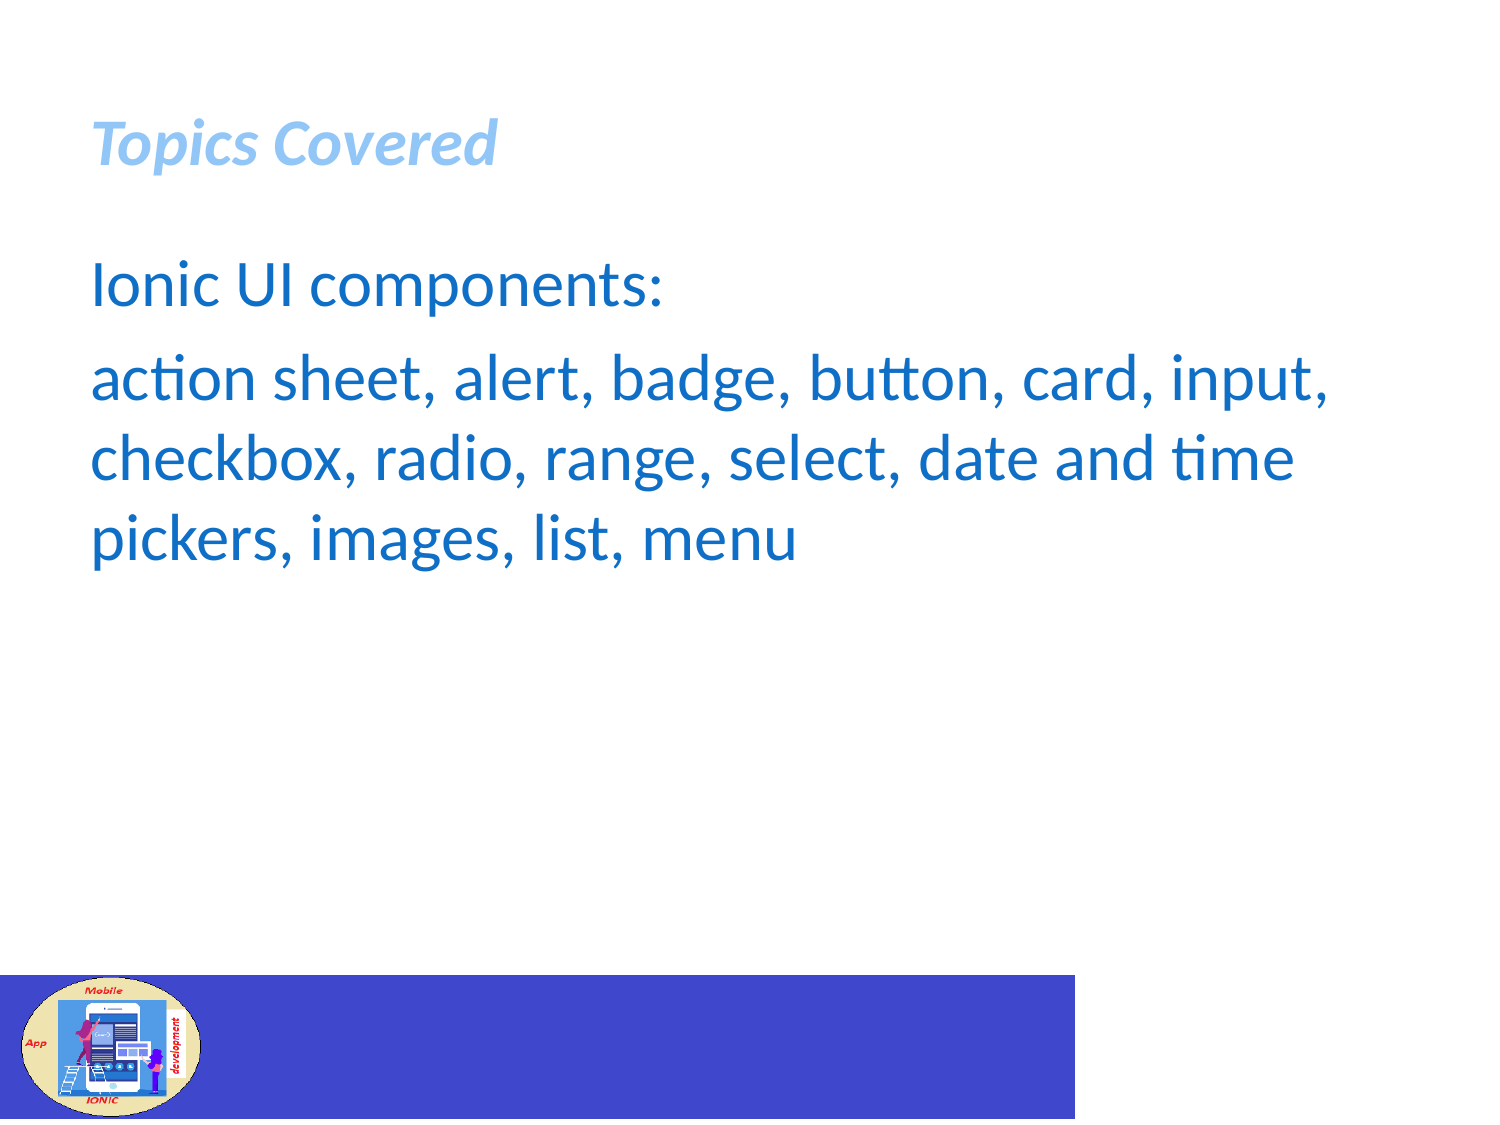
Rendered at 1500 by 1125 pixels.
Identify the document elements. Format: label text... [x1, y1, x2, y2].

list Ionic UI components: action sheet, alert, badge, button, card, input, checkbox, radio, range, select, date and time pickers, images, list, menu [75, 232, 1425, 900]
picture [0, 975, 1075, 1119]
title Topics Covered [75, 45, 1425, 232]
